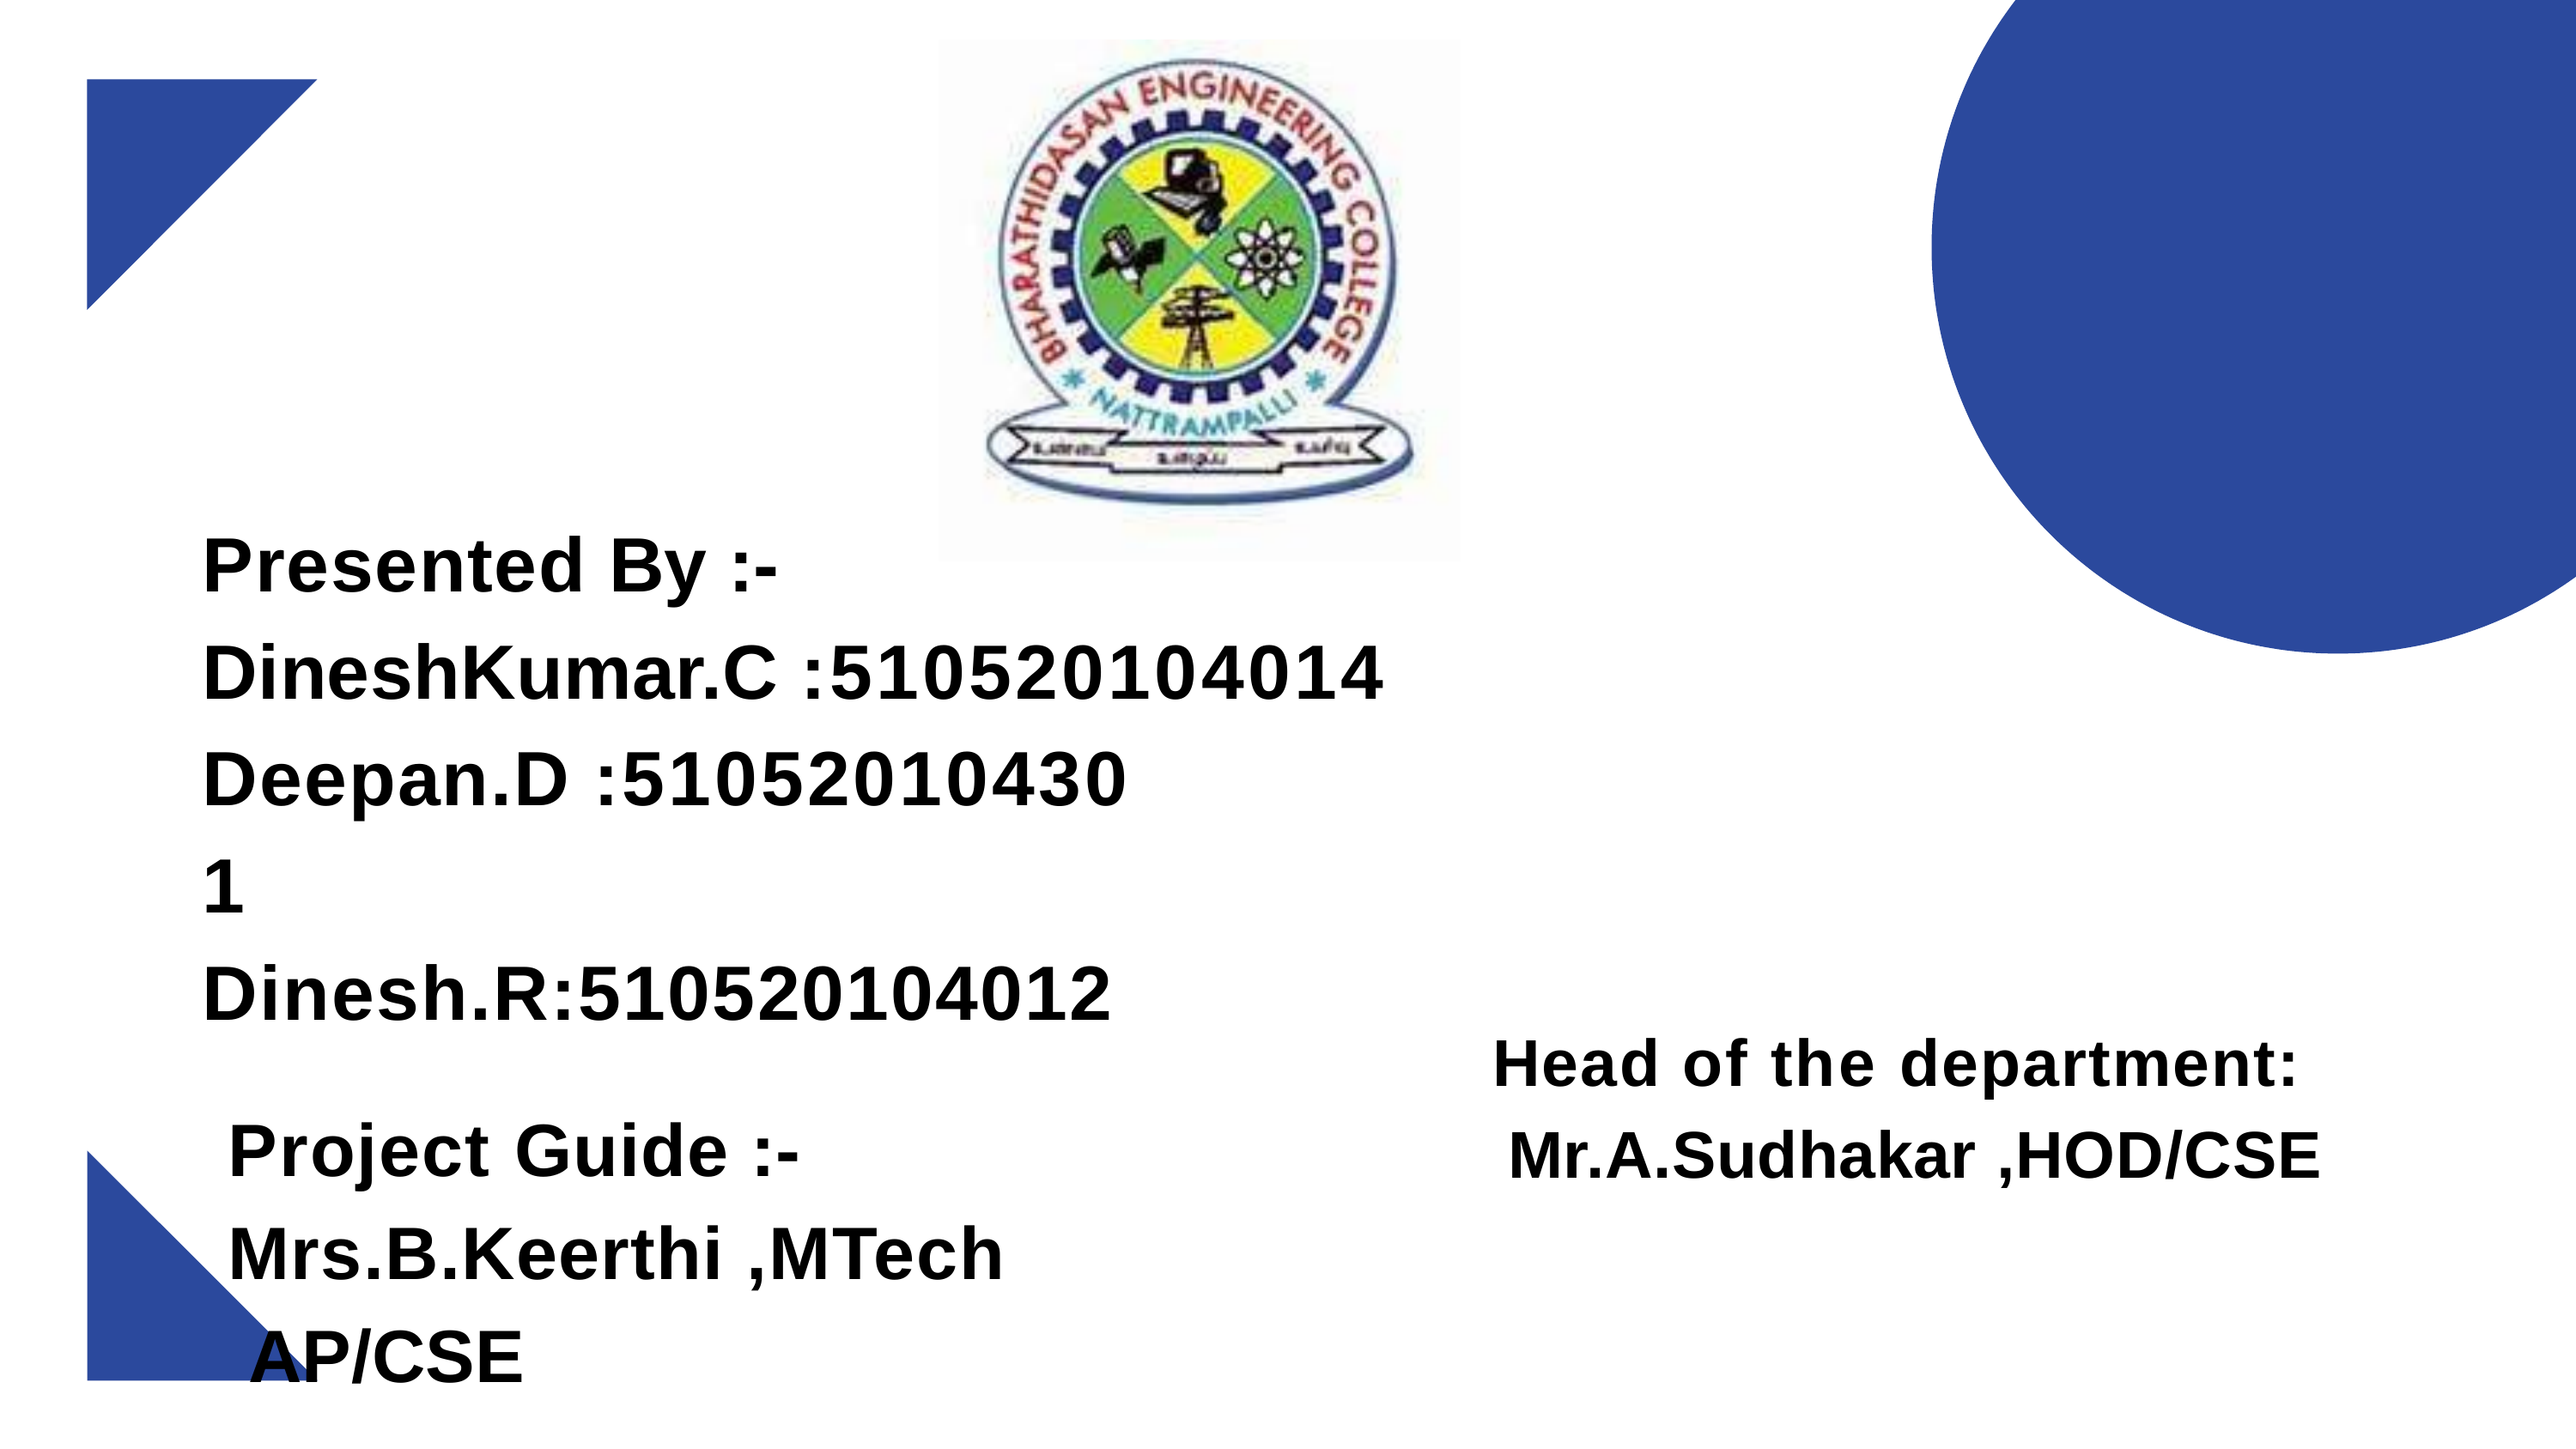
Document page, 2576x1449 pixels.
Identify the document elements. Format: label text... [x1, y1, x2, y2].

text_box [1931, 0, 2576, 654]
text_box [87, 1150, 200, 1381]
text_box [87, 79, 318, 310]
picture [939, 39, 1461, 562]
title Presented By :- DineshKumar.C :510520104014 [200, 498, 1394, 757]
text_box Head of the department: Mr.A.Sudhakar ,HOD/CSE [1491, 1005, 2330, 1192]
text_box Deepan.D :510520104301 Dinesh.R:510520104012 Project Guide :- Mrs.B.Keerthi ,MTech AP/CSE [200, 712, 1179, 1398]
